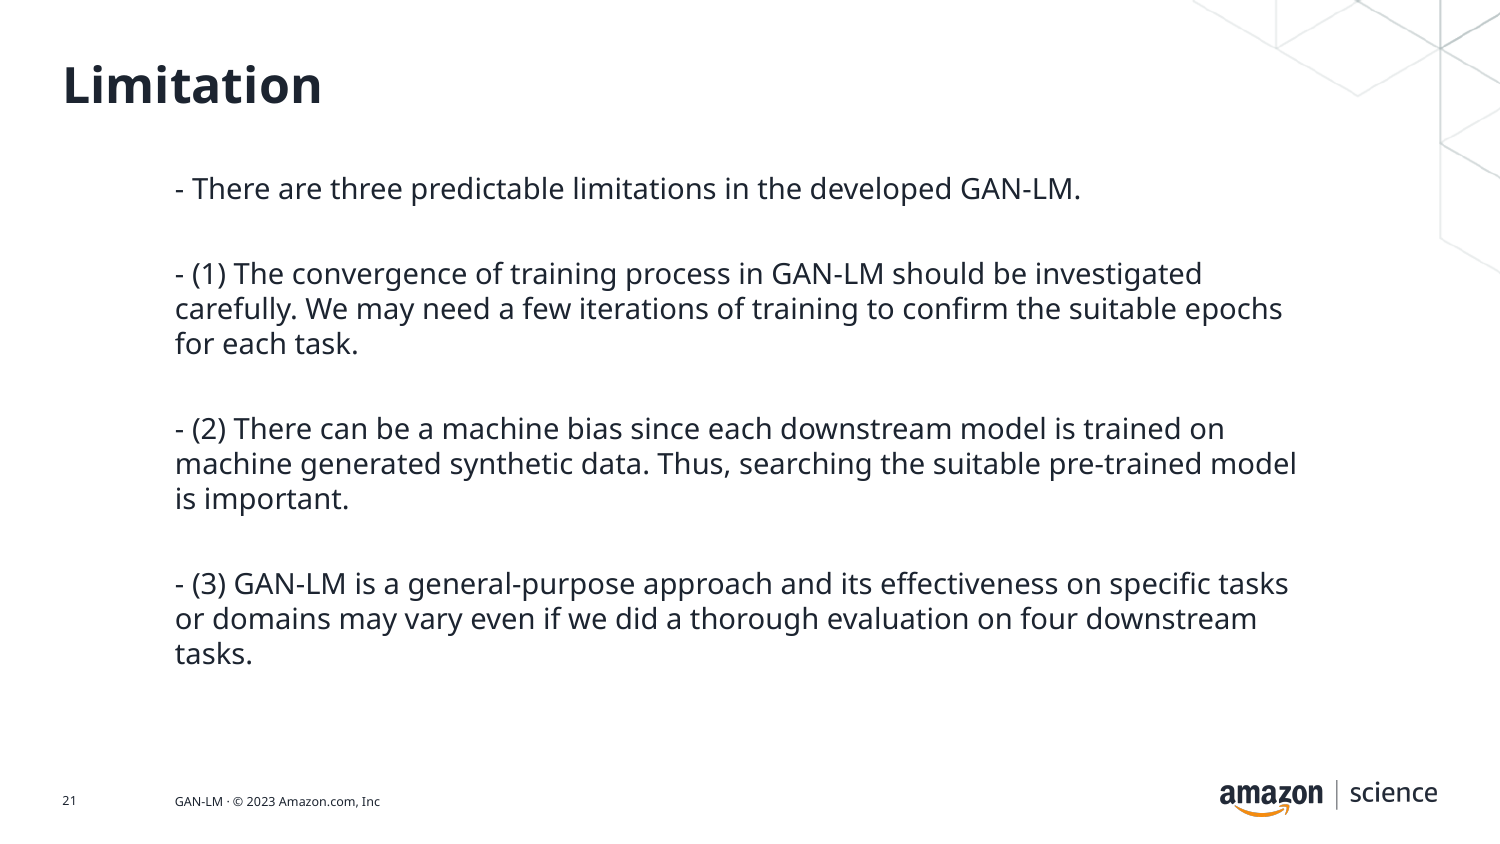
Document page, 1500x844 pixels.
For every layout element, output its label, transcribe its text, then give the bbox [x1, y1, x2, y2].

picture [1220, 780, 1437, 817]
title Limitation [62, 65, 1438, 165]
footer GAN-LM · © 2023 Amazon.com, Inc [174, 779, 687, 824]
list - There are three predictable limitations in the developed GAN-LM. - (1) The convergence of training process in GAN-LM should be investigated carefully. We may need a few iterations of training to confirm the suitable epochs for each task. - (2) There can be a machine bias since each downstream model is trained on machine generated synthetic data. Thus, searching the suitable pre-trained model is important. - (3) GAN-LM is a general-purpose approach and its effectiveness on specific tasks or domains may vary even if we did a thorough evaluation on four downstream tasks. [174, 170, 1325, 282]
picture [969, 0, 1500, 570]
slide_number 21 [62, 779, 141, 824]
